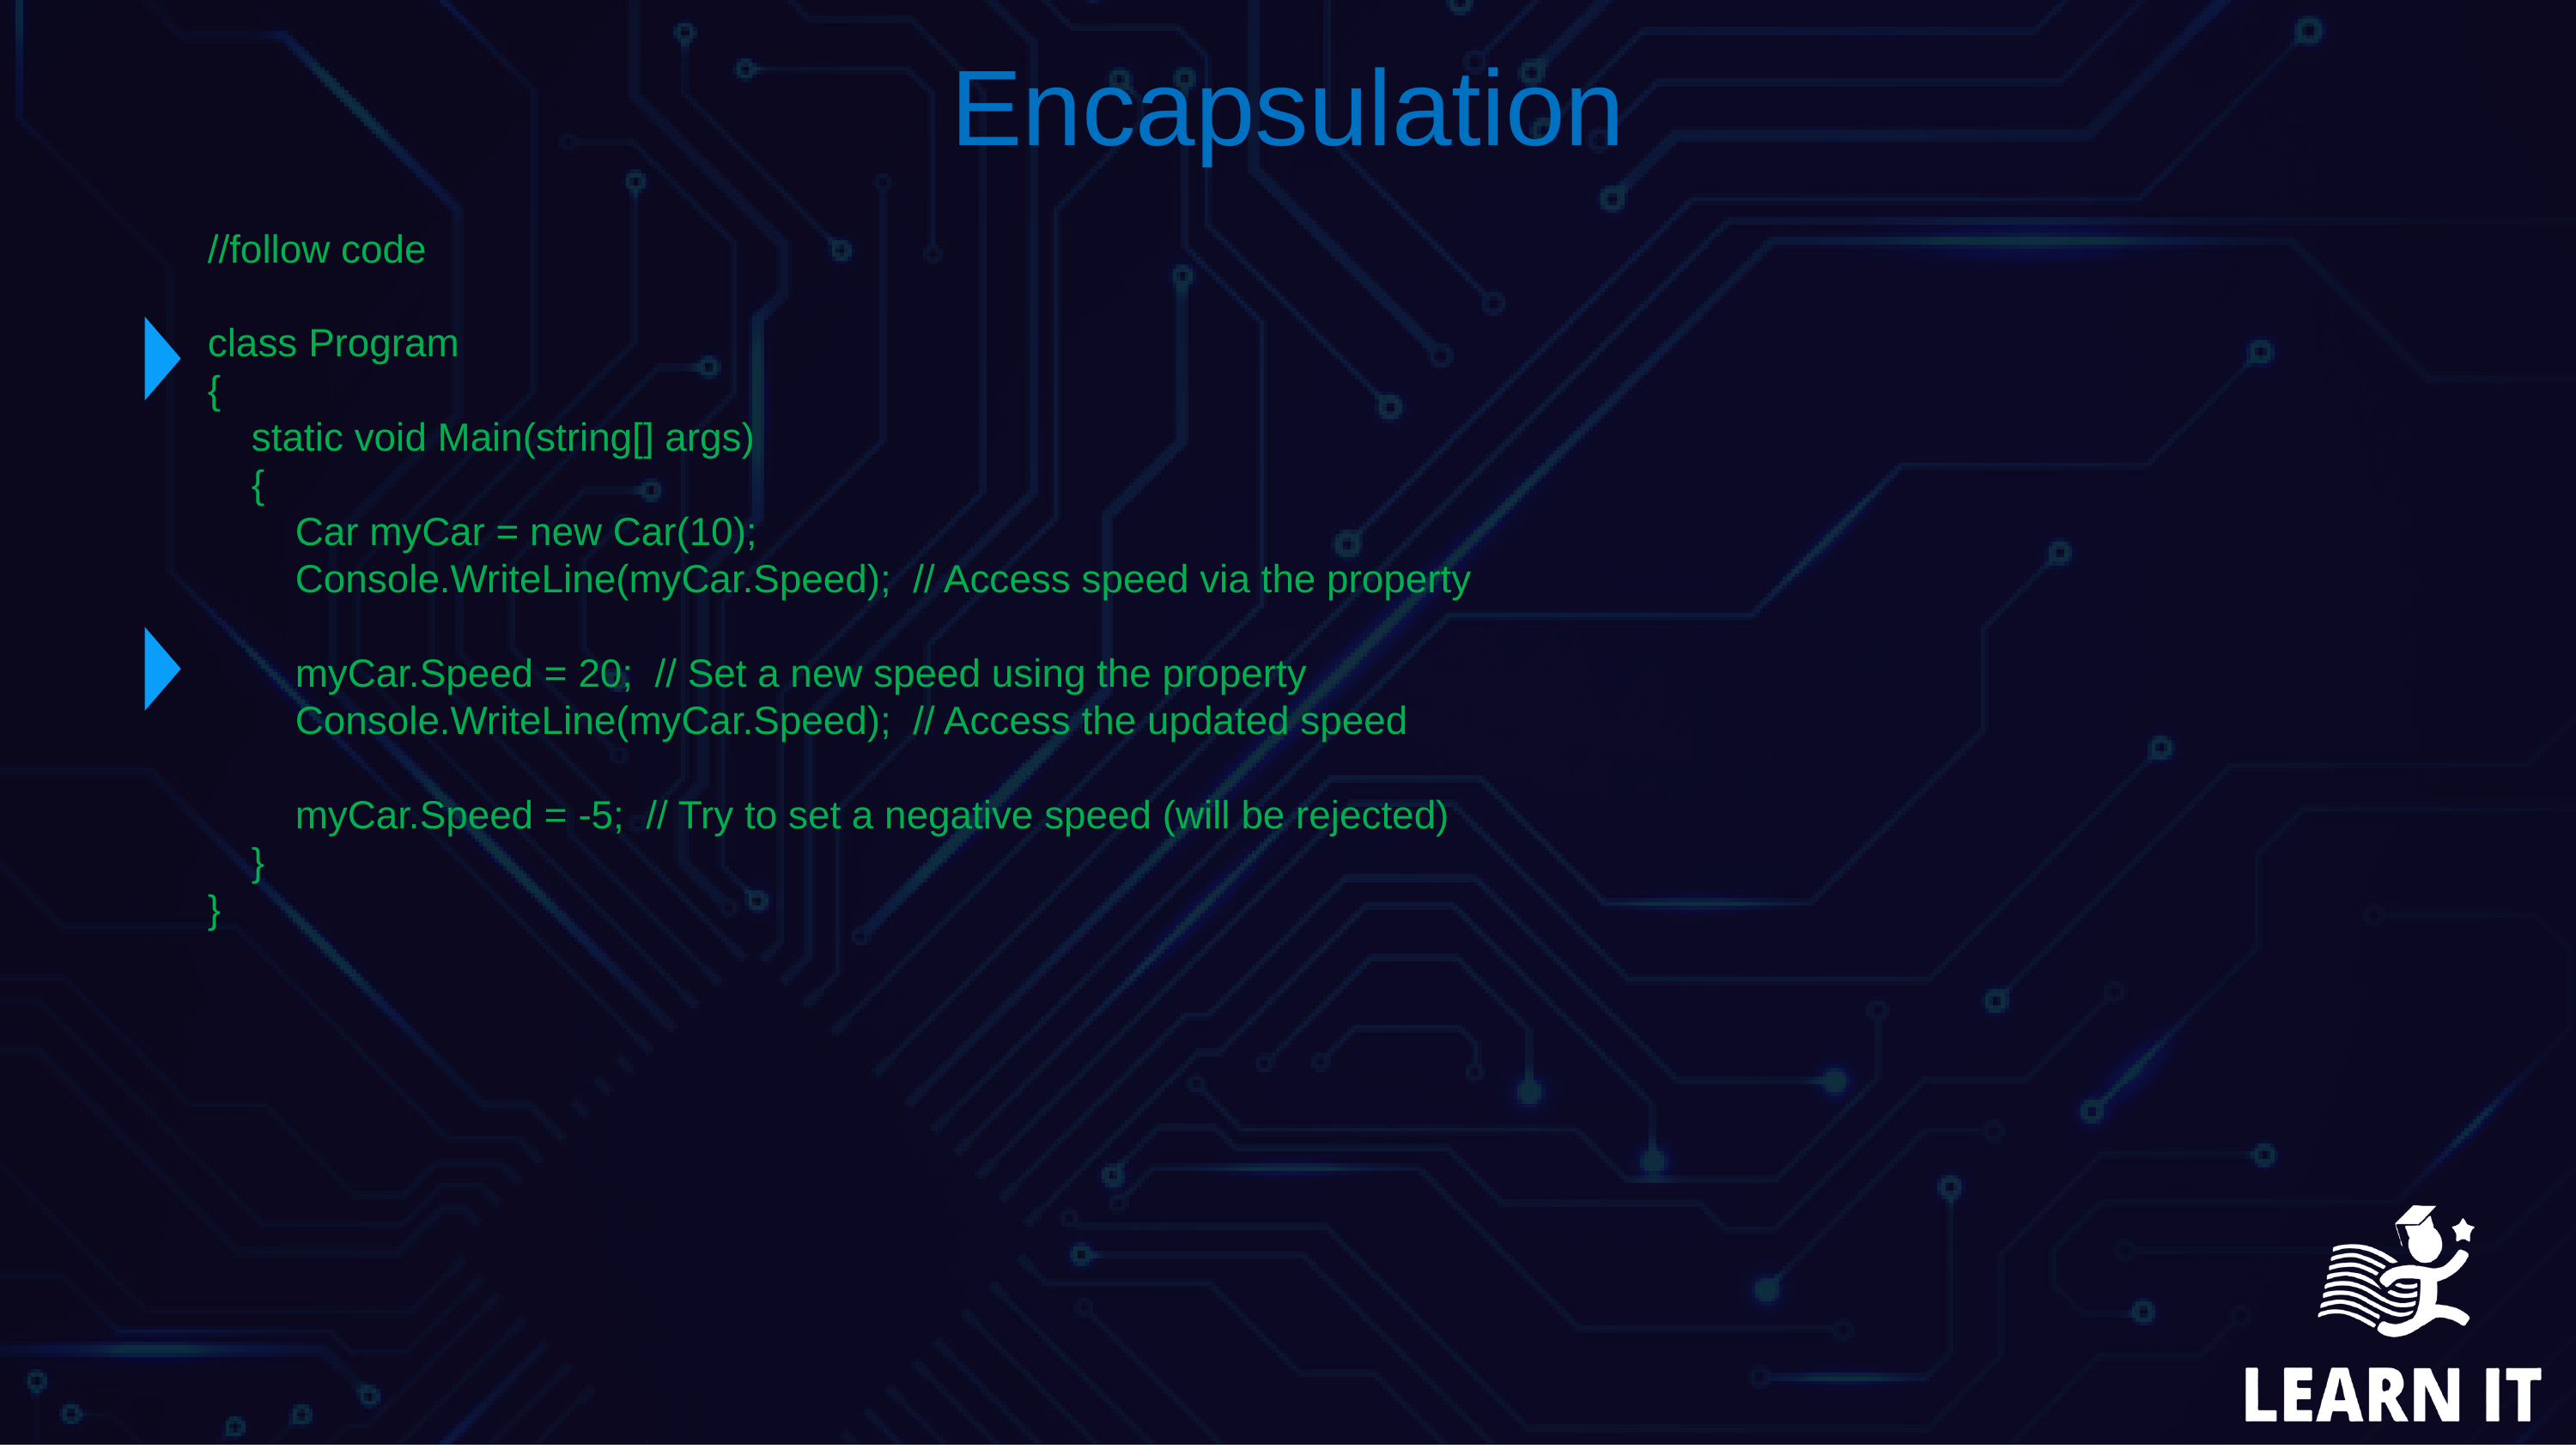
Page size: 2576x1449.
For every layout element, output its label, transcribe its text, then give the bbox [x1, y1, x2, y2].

text_box Encapsulation [67, 38, 2509, 167]
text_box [120, 340, 205, 377]
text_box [120, 650, 205, 688]
text_box [0, 0, 2576, 1446]
text_box [2245, 1205, 2542, 1422]
text_box //follow code class Program { static void Main(string[] args) { Car myCar = new Car(10); Console.WriteLine(myCar.Speed); // Access speed via the property myCar.Speed = 20; // Set a new speed using the property Console.WriteLine(myCar.Speed); // Access the updated speed myCar.Speed = -5; // Try to set a negative speed (will be rejected) } } [207, 176, 2509, 931]
